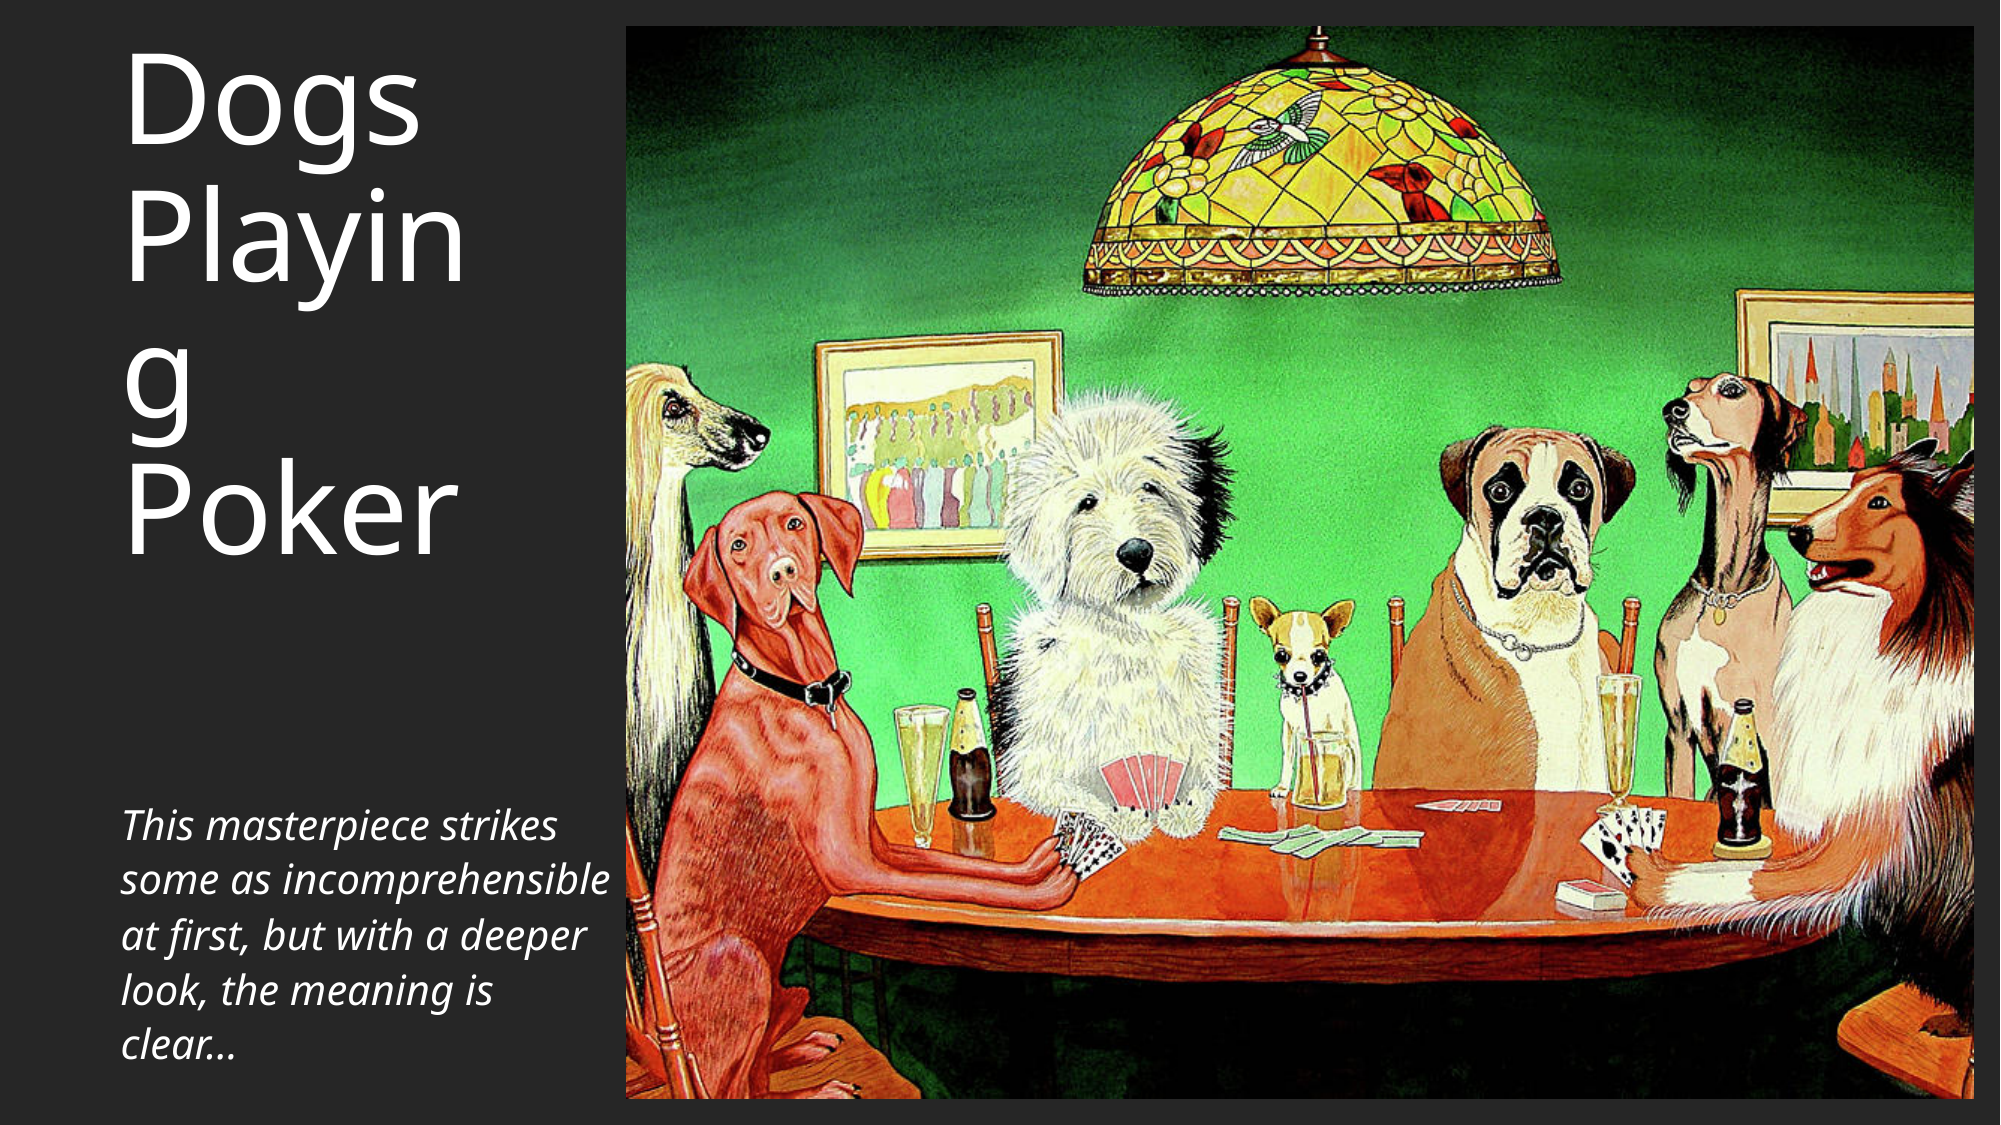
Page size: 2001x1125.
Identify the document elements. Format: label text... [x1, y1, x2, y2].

list This masterpiece strikes some as incomprehensible at first, but with a deeper look, the meaning is clear… [105, 785, 624, 1024]
picture [626, 26, 1974, 1099]
title Dogs Playing Poker [105, 26, 549, 590]
